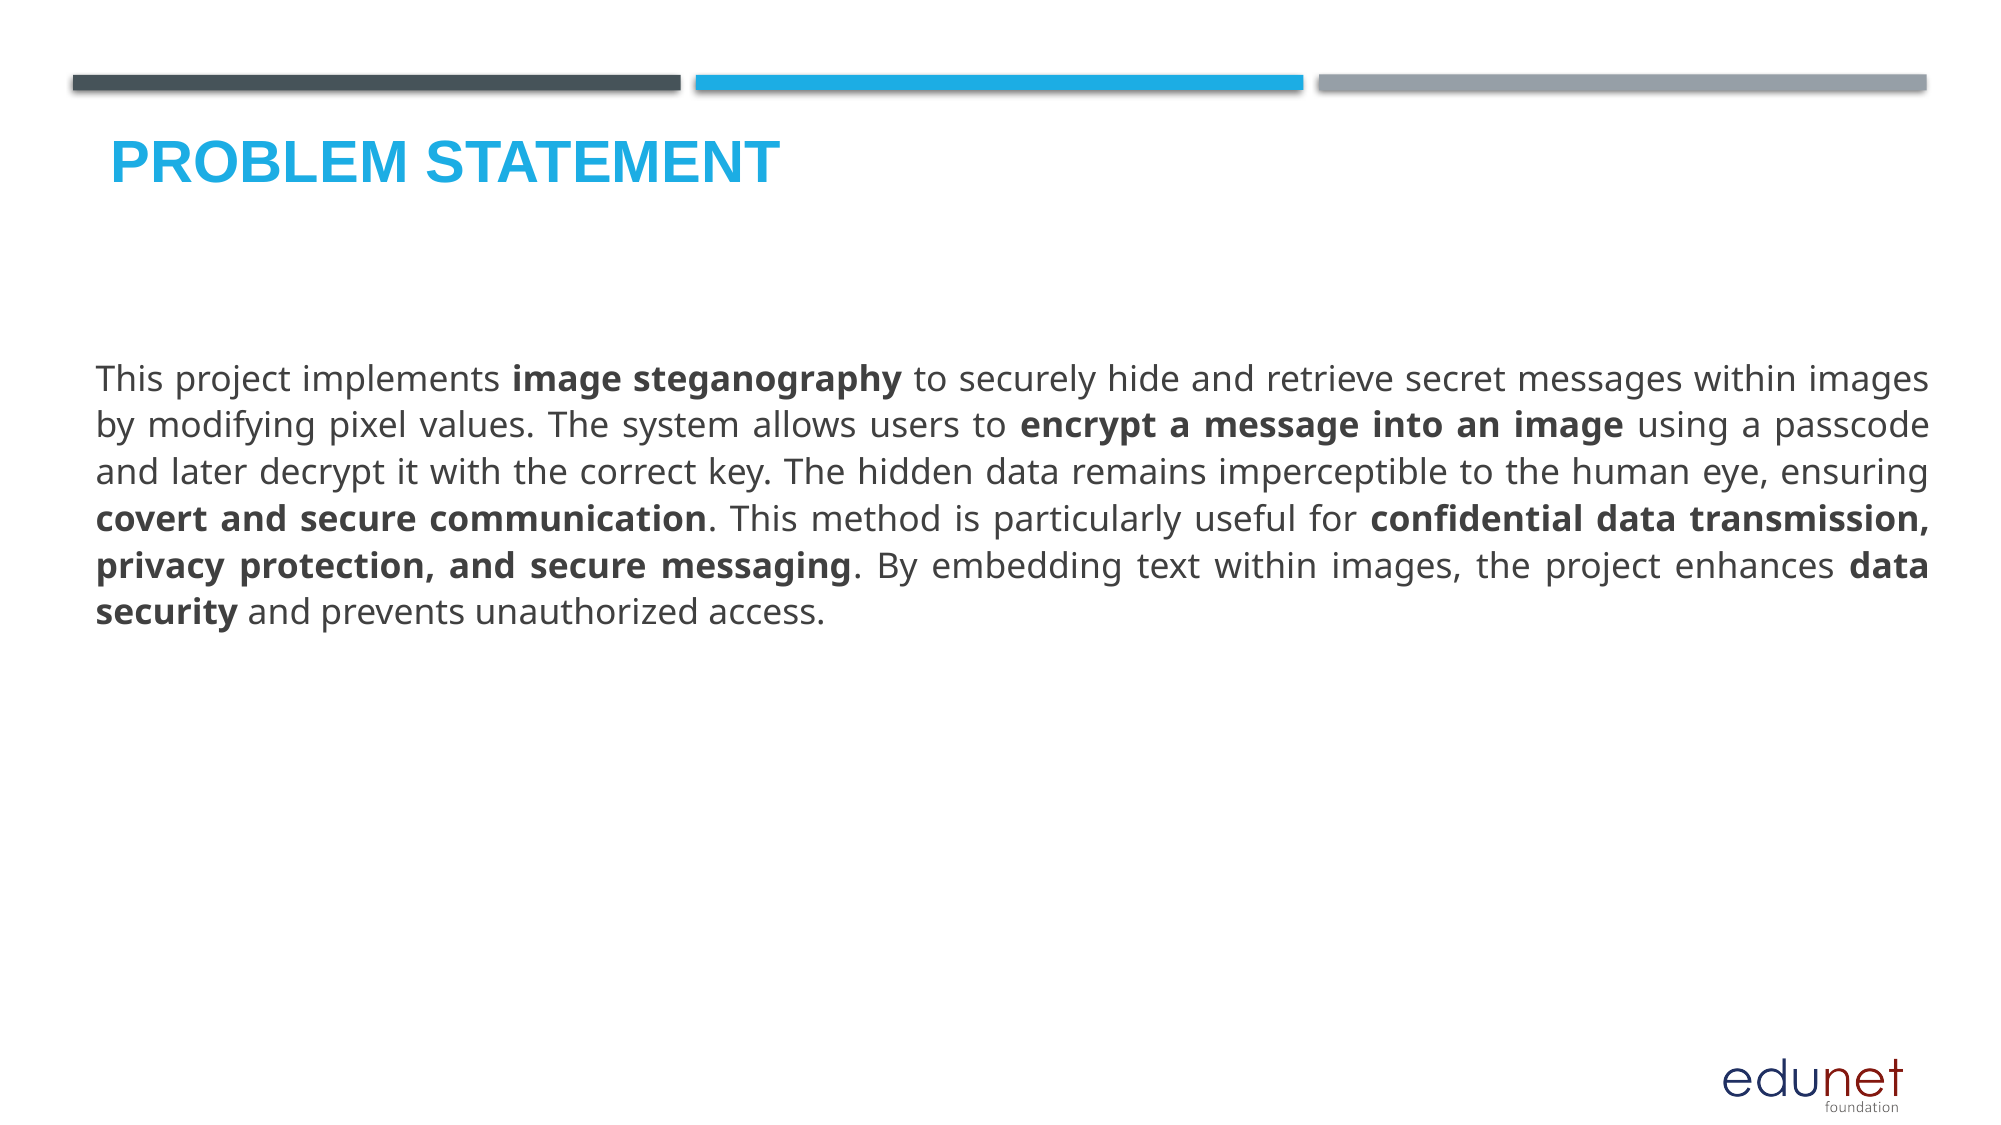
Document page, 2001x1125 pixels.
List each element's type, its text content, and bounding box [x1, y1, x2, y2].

list This project implements image steganography to securely hide and retrieve secret messages within images by modifying pixel values. The system allows users to encrypt a message into an image using a passcode and later decrypt it with the correct key. The hidden data remains imperceptible to the human eye, ensuring covert and secure communication. This method is particularly useful for confidential data transmission, privacy protection, and secure messaging. By embedding text within images, the project enhances data security and prevents unauthorized access. [80, 40, 1946, 944]
picture [1719, 1056, 1905, 1116]
